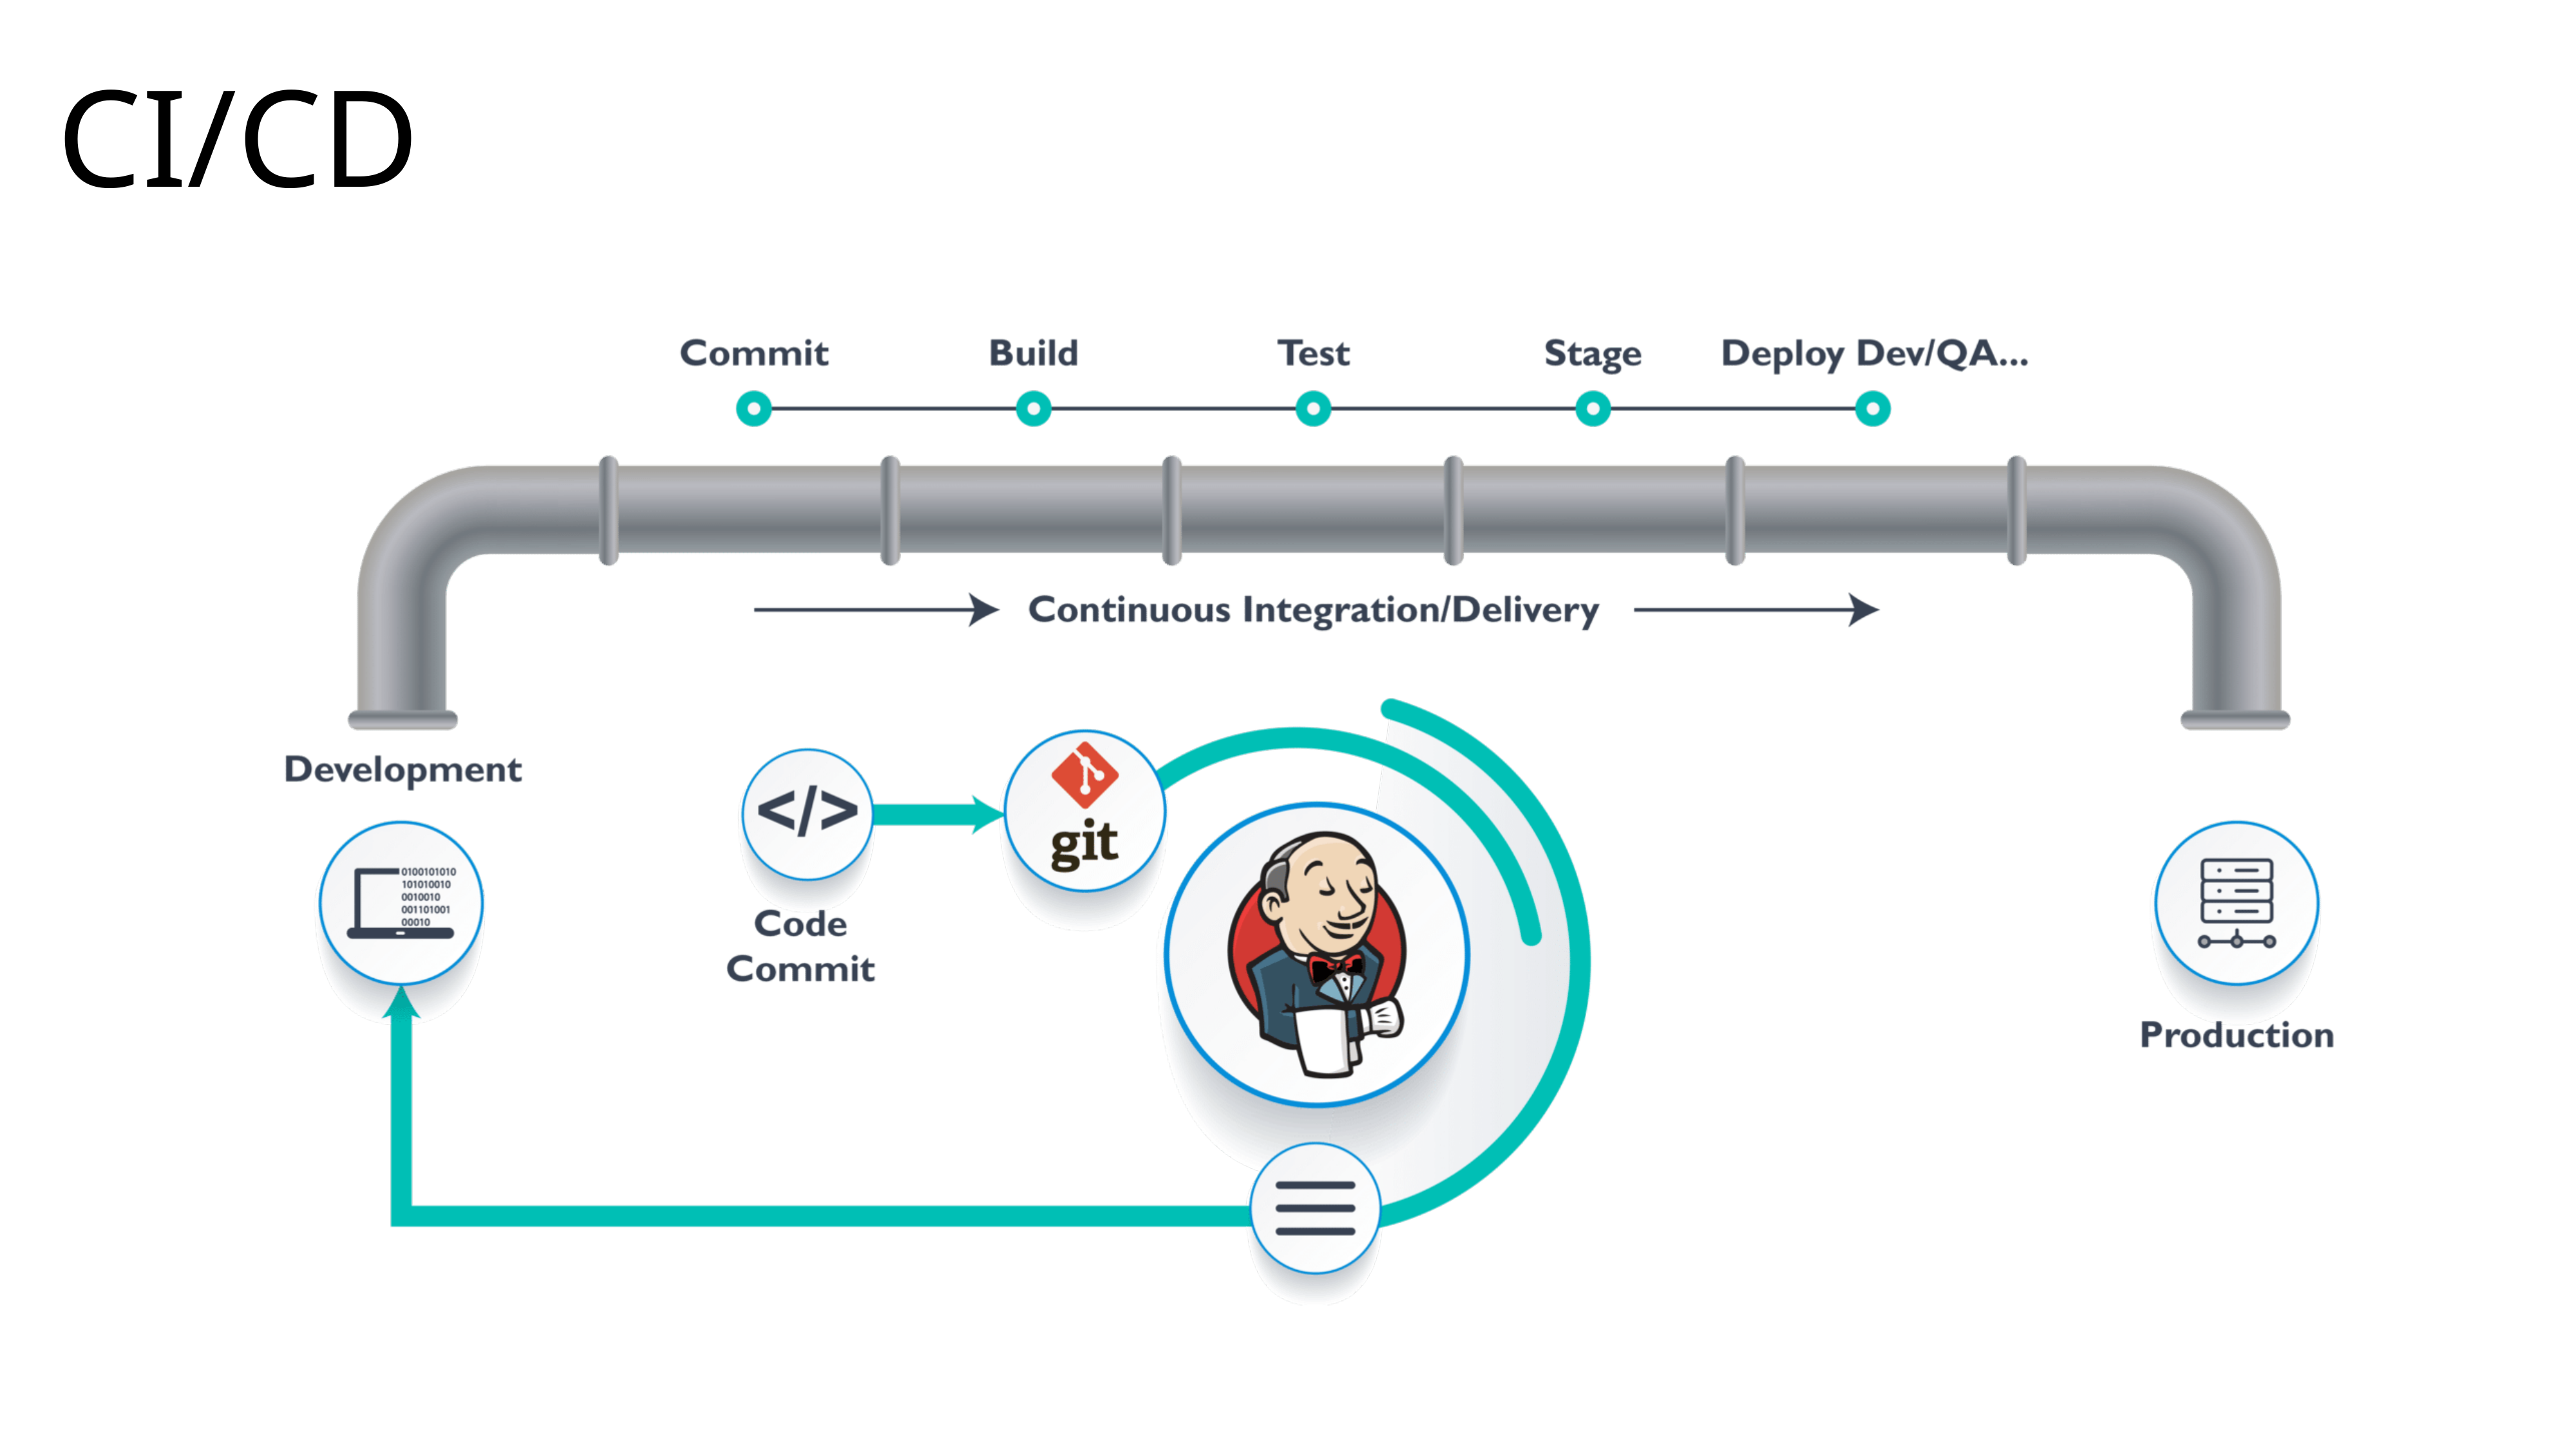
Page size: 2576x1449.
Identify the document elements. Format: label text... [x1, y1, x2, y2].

text_box CI/CD [52, 66, 426, 222]
picture [283, 334, 2336, 1307]
